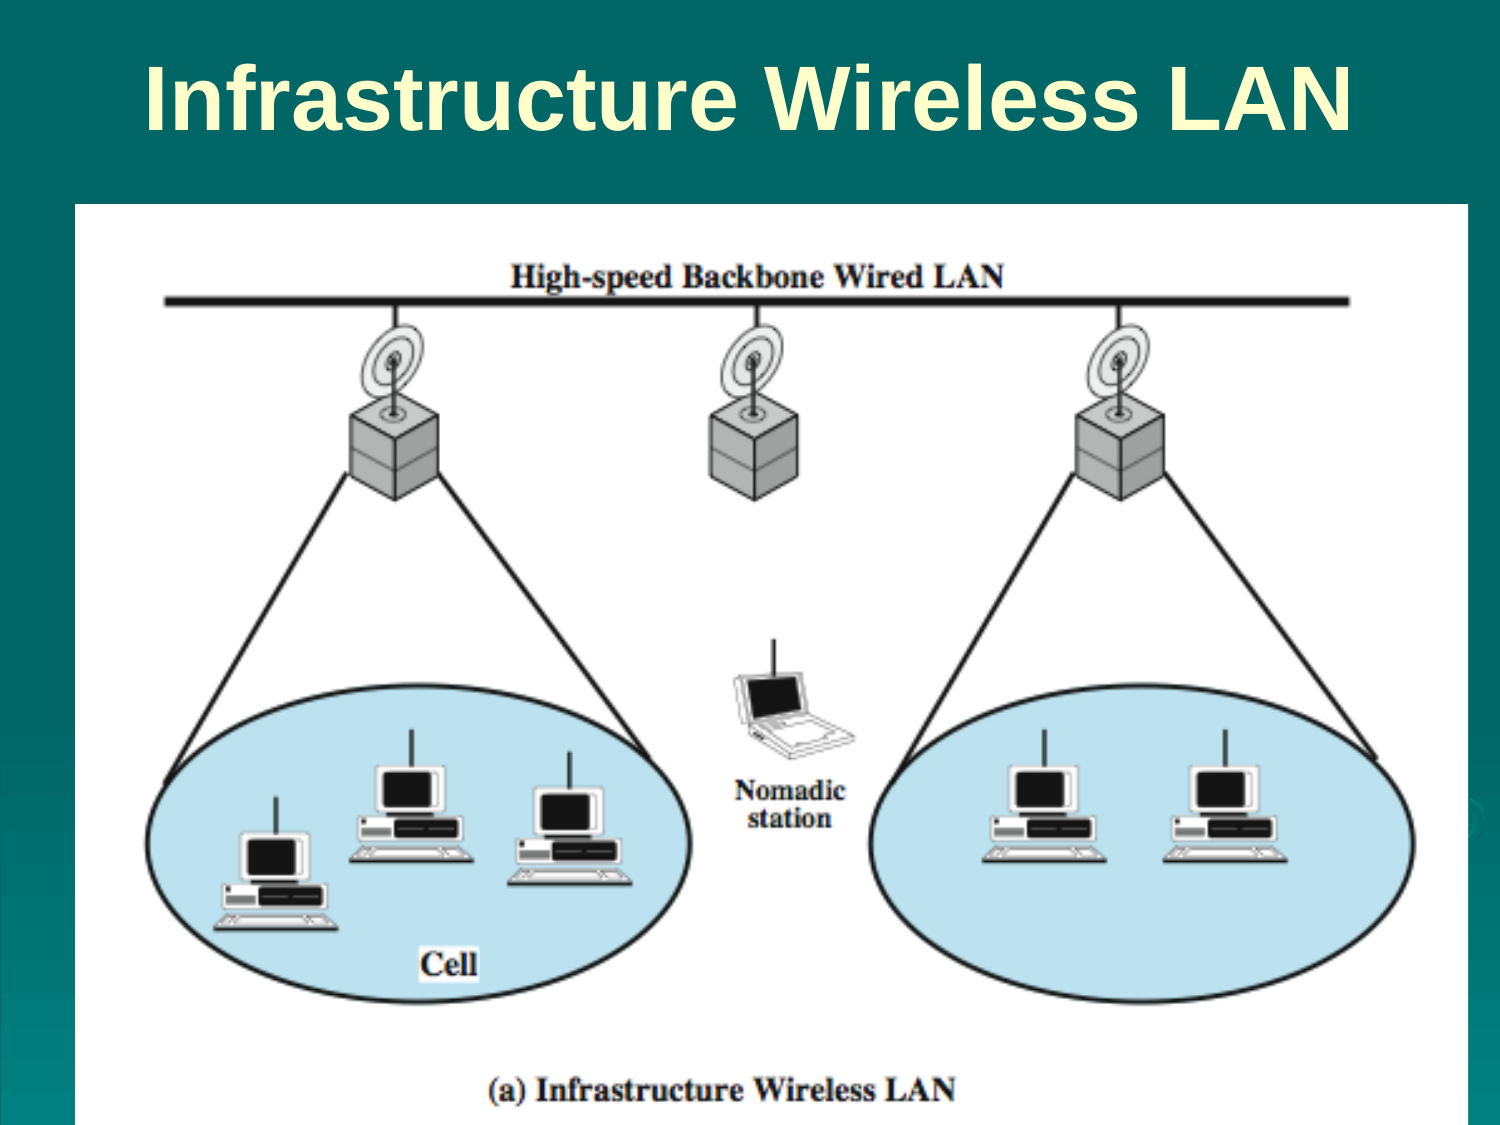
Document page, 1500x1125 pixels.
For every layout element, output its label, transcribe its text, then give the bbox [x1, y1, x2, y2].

title Infrastructure Wireless LAN [74, 0, 1426, 188]
picture [74, 204, 1469, 1125]
